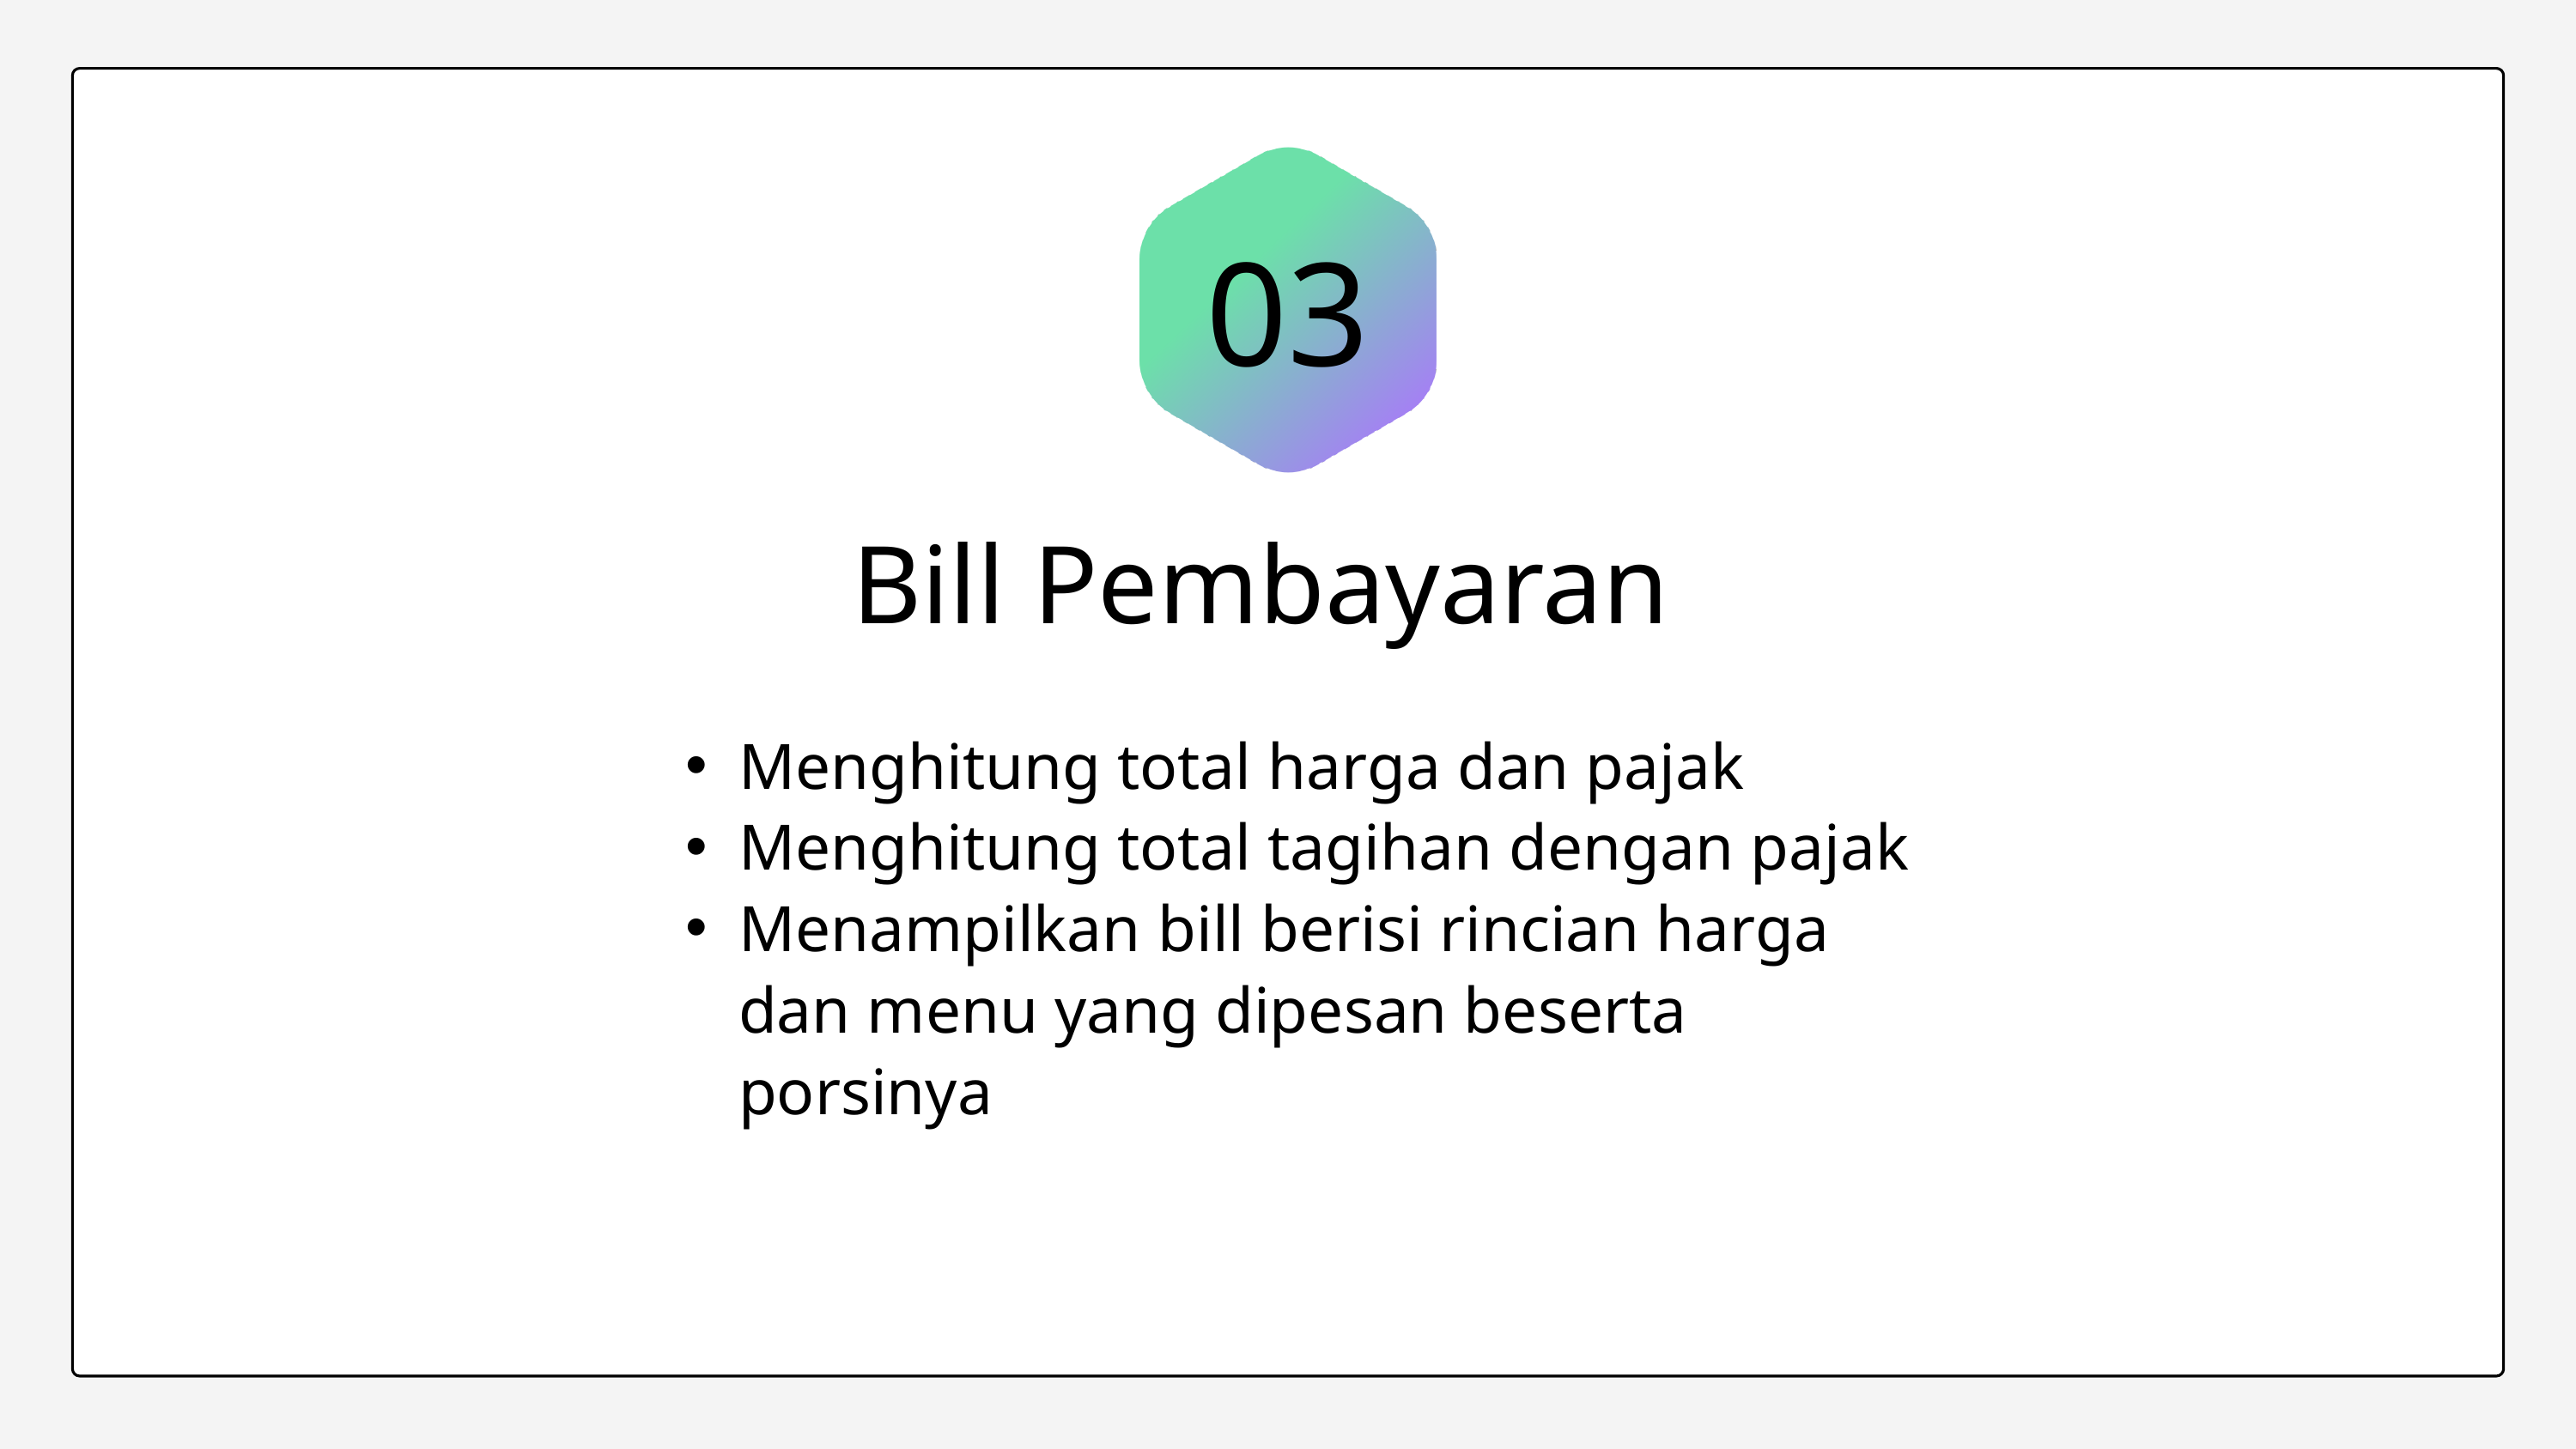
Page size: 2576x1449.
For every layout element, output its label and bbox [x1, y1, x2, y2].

text_box [72, 68, 2504, 1377]
